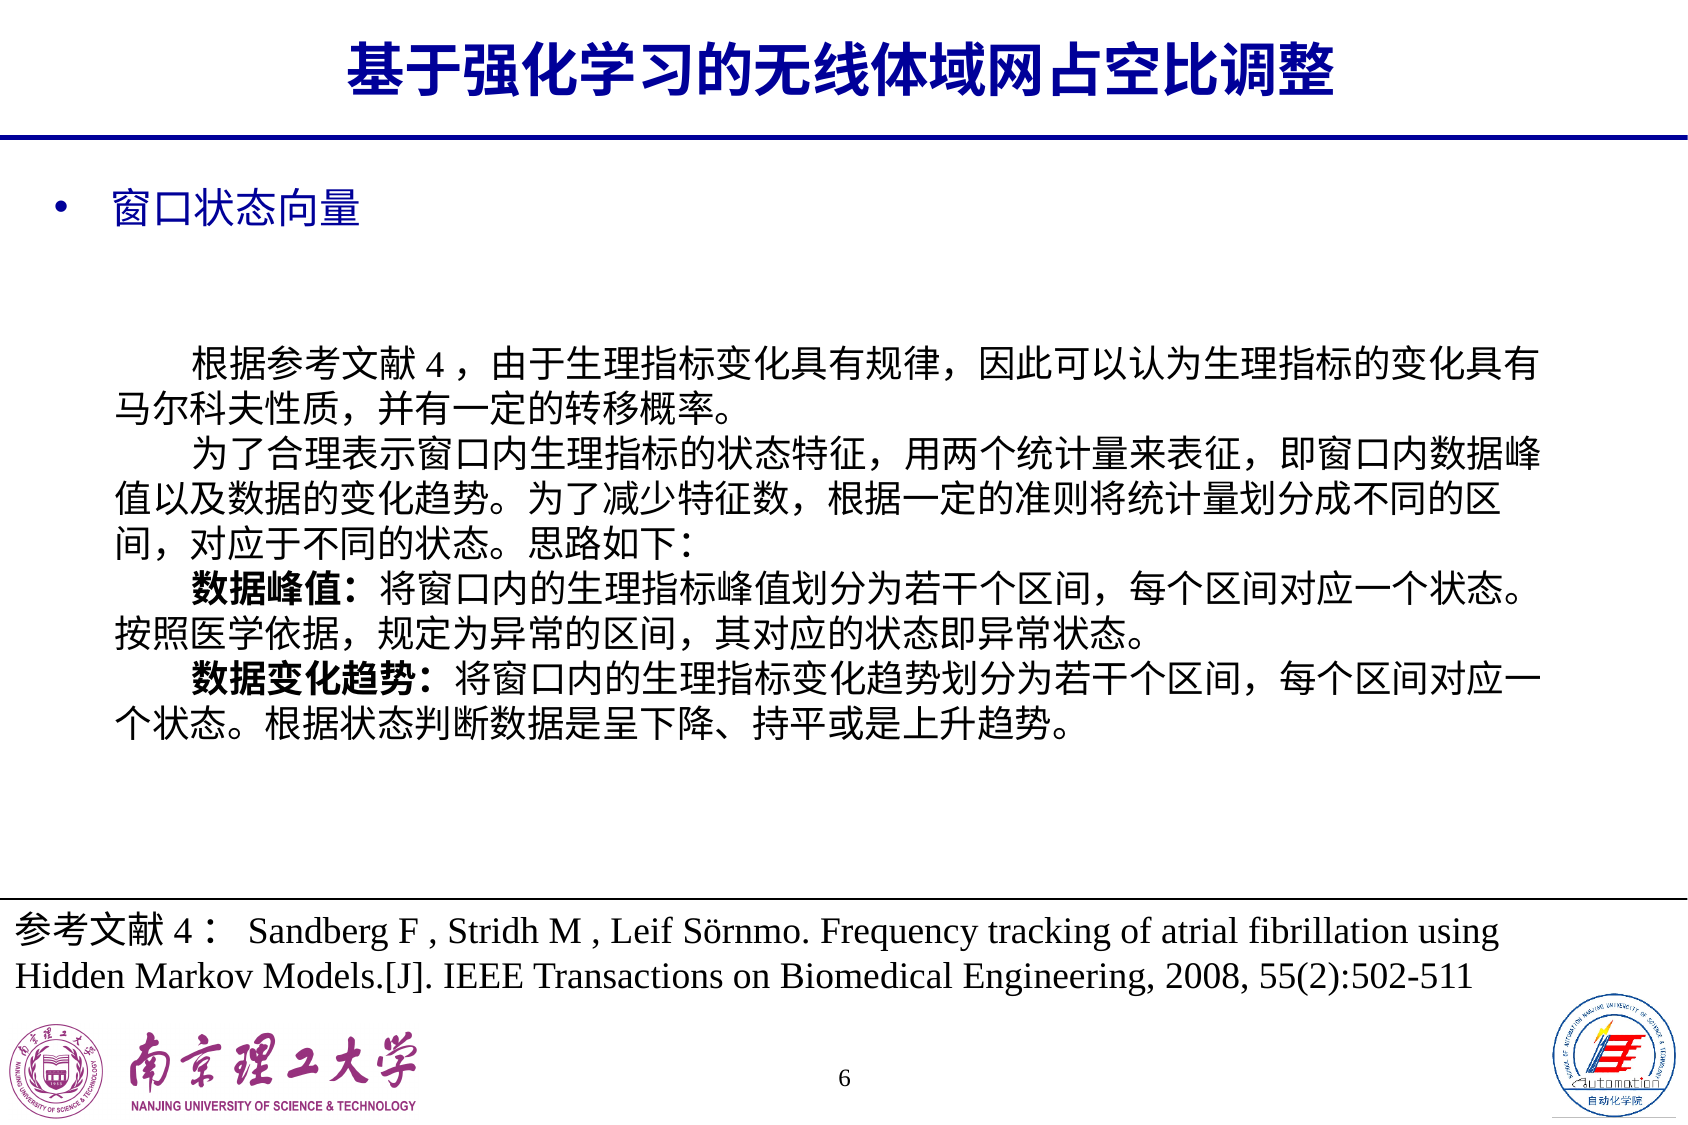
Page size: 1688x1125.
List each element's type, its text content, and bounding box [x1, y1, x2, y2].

text_box 窗口状态向量 [39, 149, 376, 239]
text_box 根据参考文献4，由于生理指标变化具有规律，因此可以认为生理指标的变化具有马尔科夫性质，并有一定的转移概率。 为了合理表示窗口内生理指标的状态特征，用两个统计量来表征，即窗口内数据峰值以及数据的变化趋势。为了减少特征数，根据一定的准则将统计量划分成不同的区间，对应于不同的状态。思路如下： 数据峰值：将窗口内的生理指标峰值划分为若干个区间，每个区间对应一个状态。按照医学依据，规定为异常的区间，其对应的状态即异常状态。 数据变化趋势：将窗口内的生理指标变化趋势划分为若干个区间，每个区间对应一个状态。根据状态判断数据是呈下降、持平或是上升趋势。 [99, 332, 1583, 797]
text_box 基于强化学习的无线体域网占空比调整 [40, 0, 1642, 203]
slide_number 6 [647, 1046, 1042, 1106]
text_box 参考文献4：Sandberg F , Stridh M , Leif Sörnmo. Frequency tracking of atrial fibrillation using Hidden Markov Models.[J]. IEEE Transactions on Biomedical Engineering, 2008, 55(2):502-511 [0, 908, 1565, 1004]
picture [1552, 993, 1676, 1118]
picture [8, 1023, 419, 1120]
